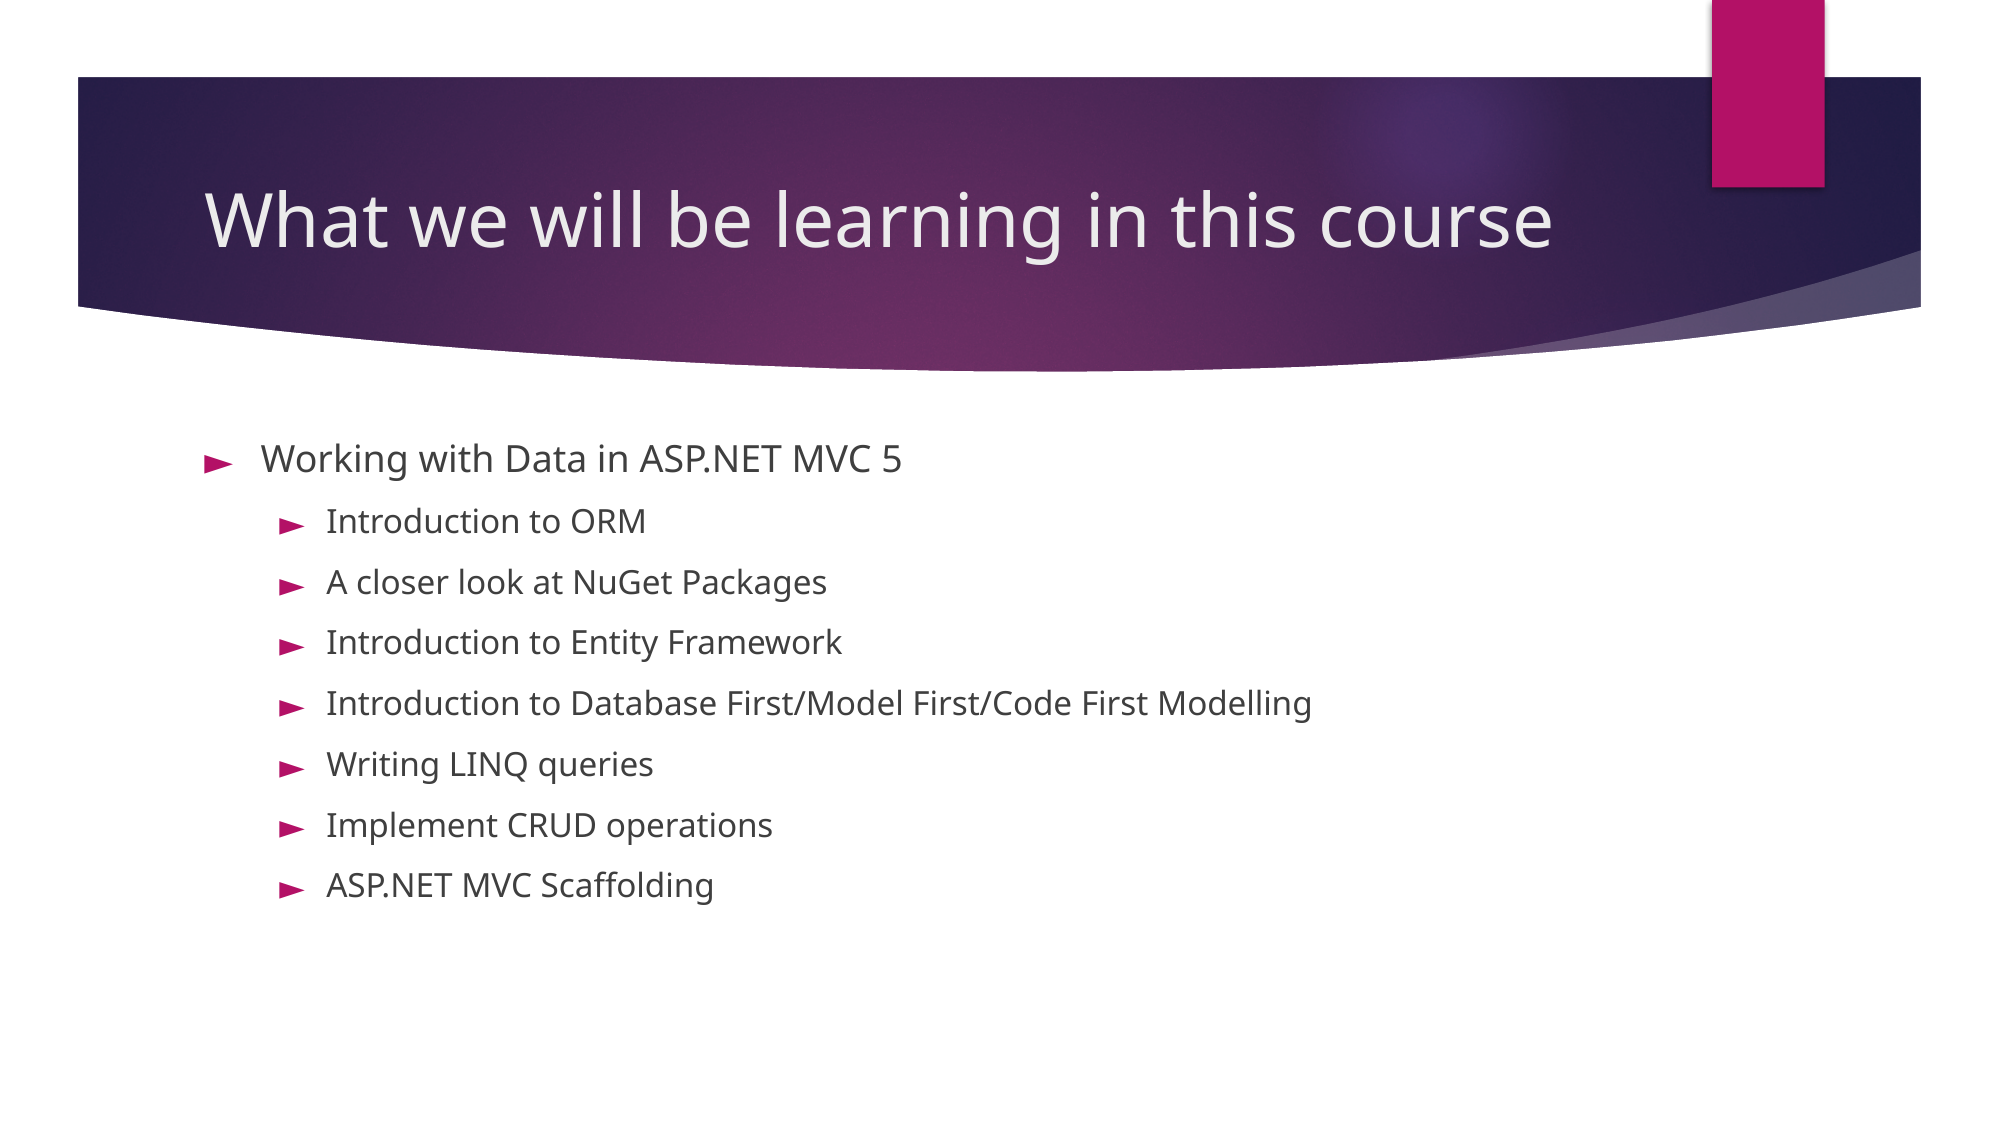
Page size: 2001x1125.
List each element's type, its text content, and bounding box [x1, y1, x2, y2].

picture [79, 78, 1920, 371]
title What we will be learning in this course [189, 159, 1627, 276]
list Working with Data in ASP.NET MVC 5 Introduction to ORM A closer look at NuGet Packages Introduction to Entity Framework Introduction to Database First/Model First/Code First Modelling Writing LINQ queries Implement CRUD operations ASP.NET MVC Scaffolding [189, 427, 1638, 988]
